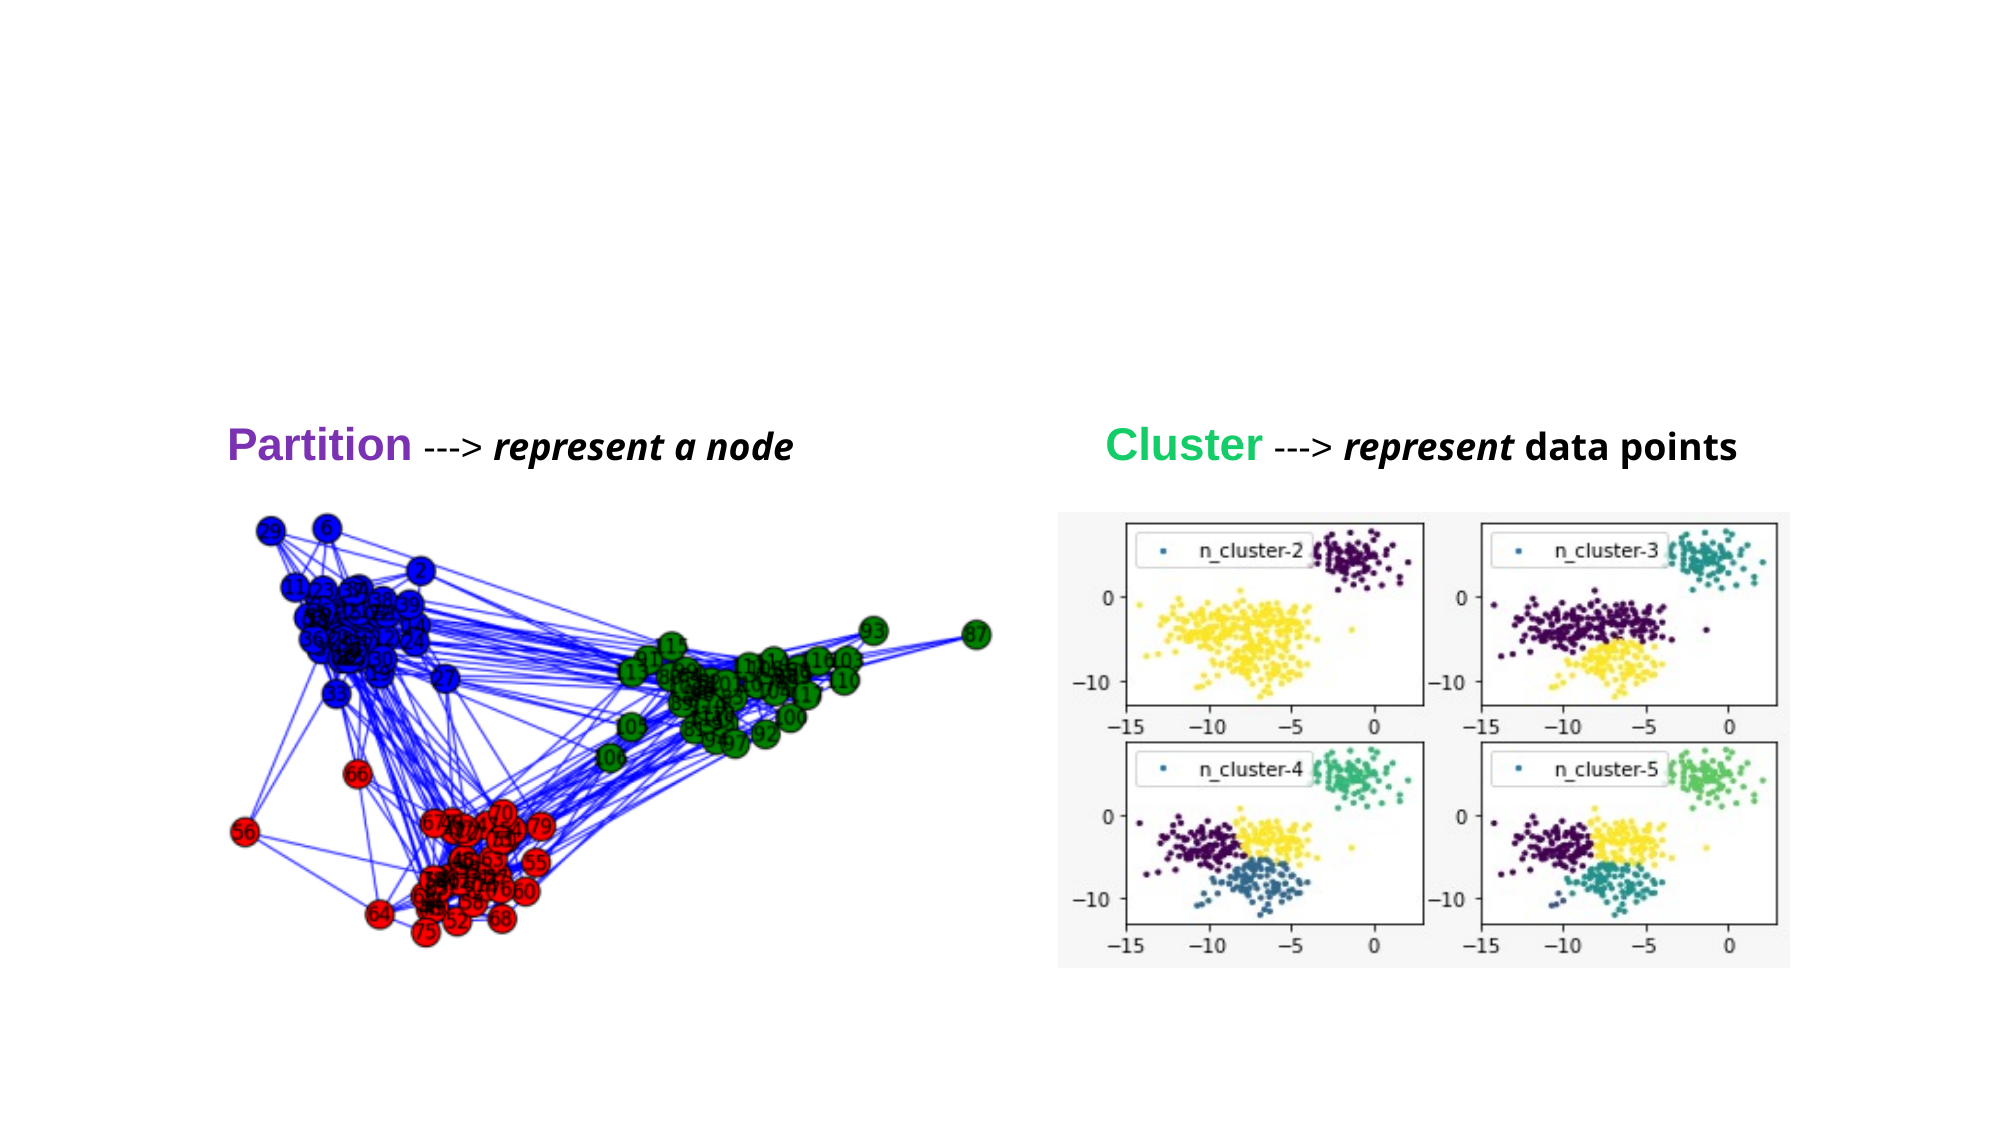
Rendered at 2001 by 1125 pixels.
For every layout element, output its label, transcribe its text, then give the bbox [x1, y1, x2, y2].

picture [1058, 512, 1790, 968]
text_box Partition ---> represent a node [212, 407, 835, 461]
picture [212, 461, 1000, 1018]
text_box Cluster ---> represent data points [1090, 407, 1758, 477]
